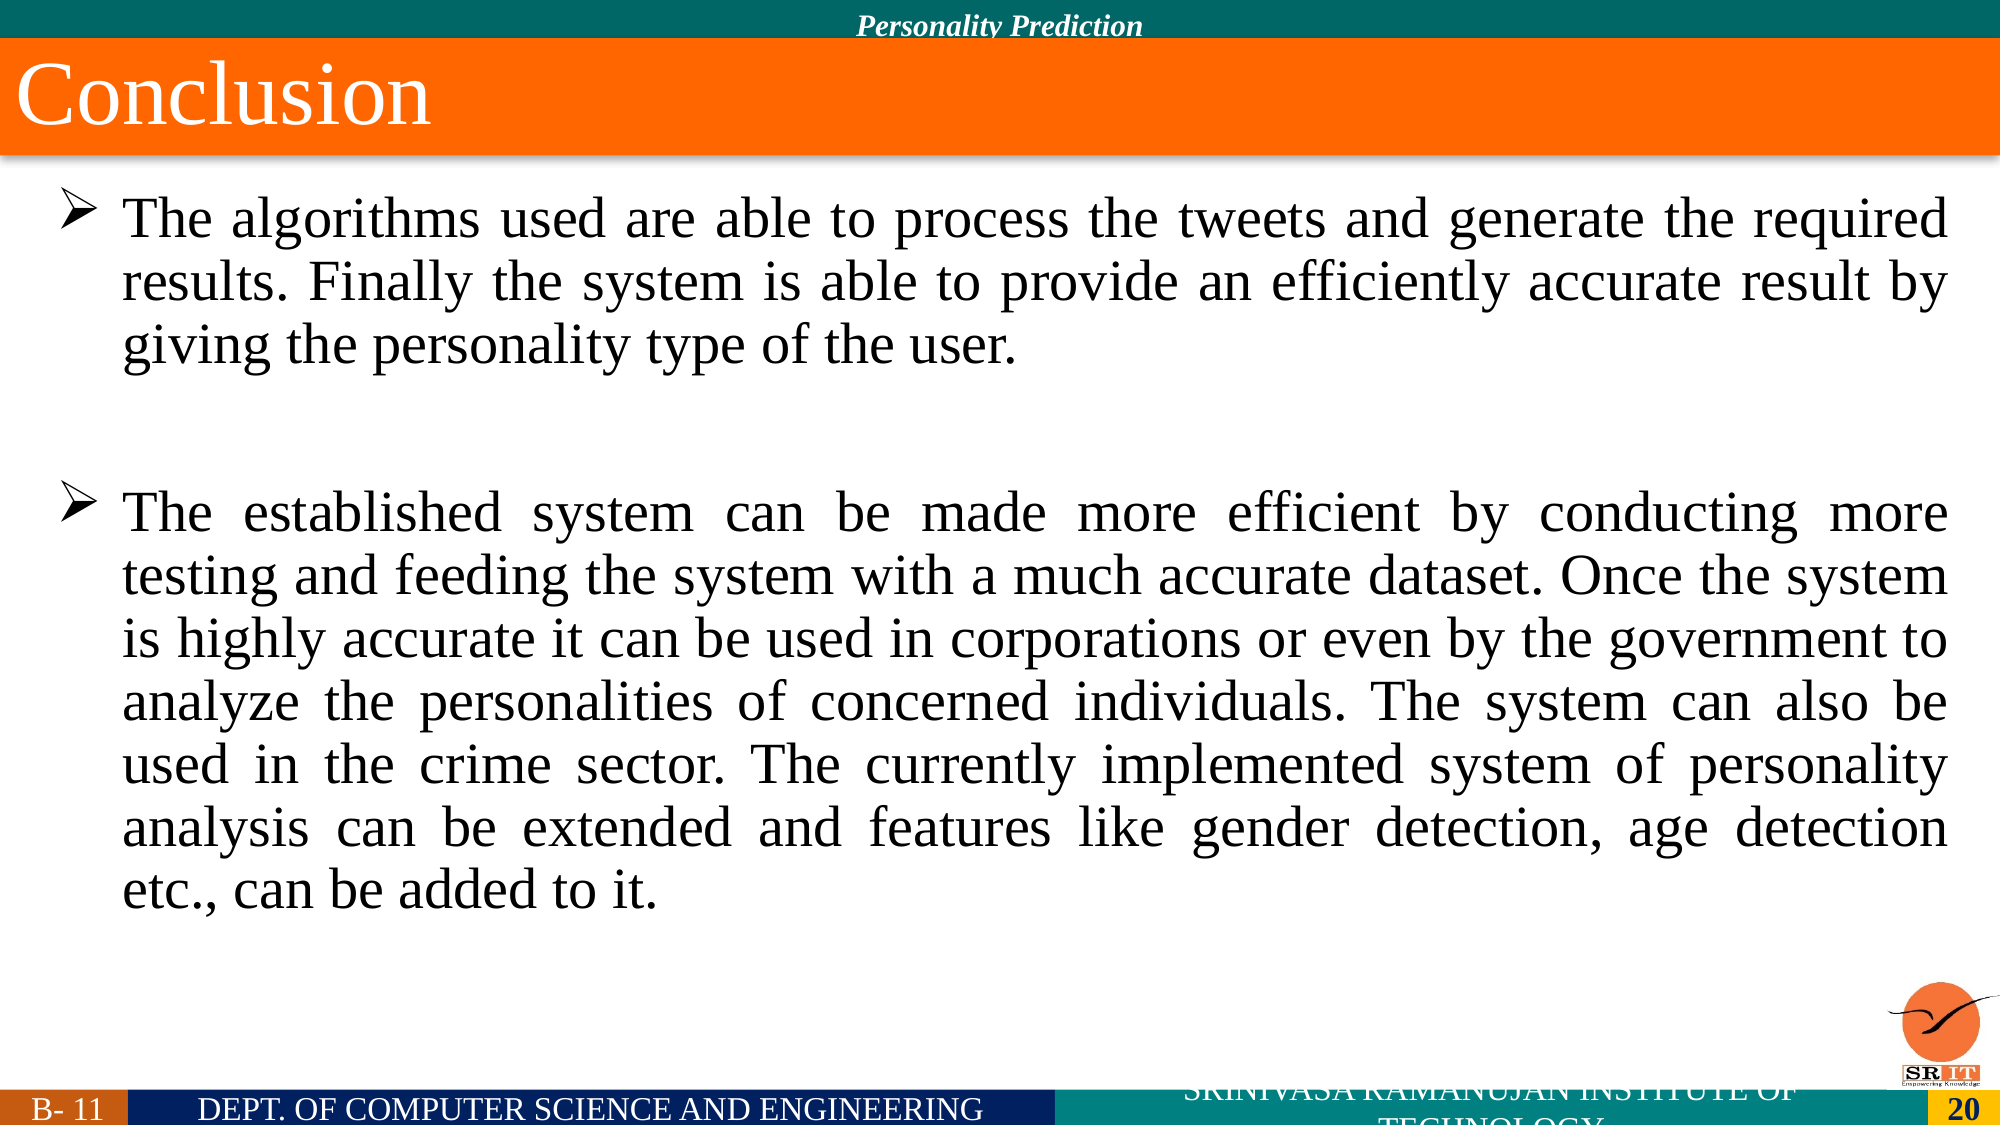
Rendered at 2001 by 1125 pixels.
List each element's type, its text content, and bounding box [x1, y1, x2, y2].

list The algorithms used are able to process the tweets and generate the required results. Finally the system is able to provide an efficiently accurate result by giving the personality type of the user. The established system can be made more efficient by conducting more testing and feeding the system with a much accurate dataset. Once the system is highly accurate it can be used in corporations or even by the government to analyze the personalities of concerned individuals. The system can also be used in the crime sector. The currently implemented system of personality analysis can be extended and features like gender detection, age detection etc., can be added to it. [32, 179, 1965, 1065]
title Conclusion [0, 38, 2000, 156]
picture [1887, 977, 2000, 1090]
